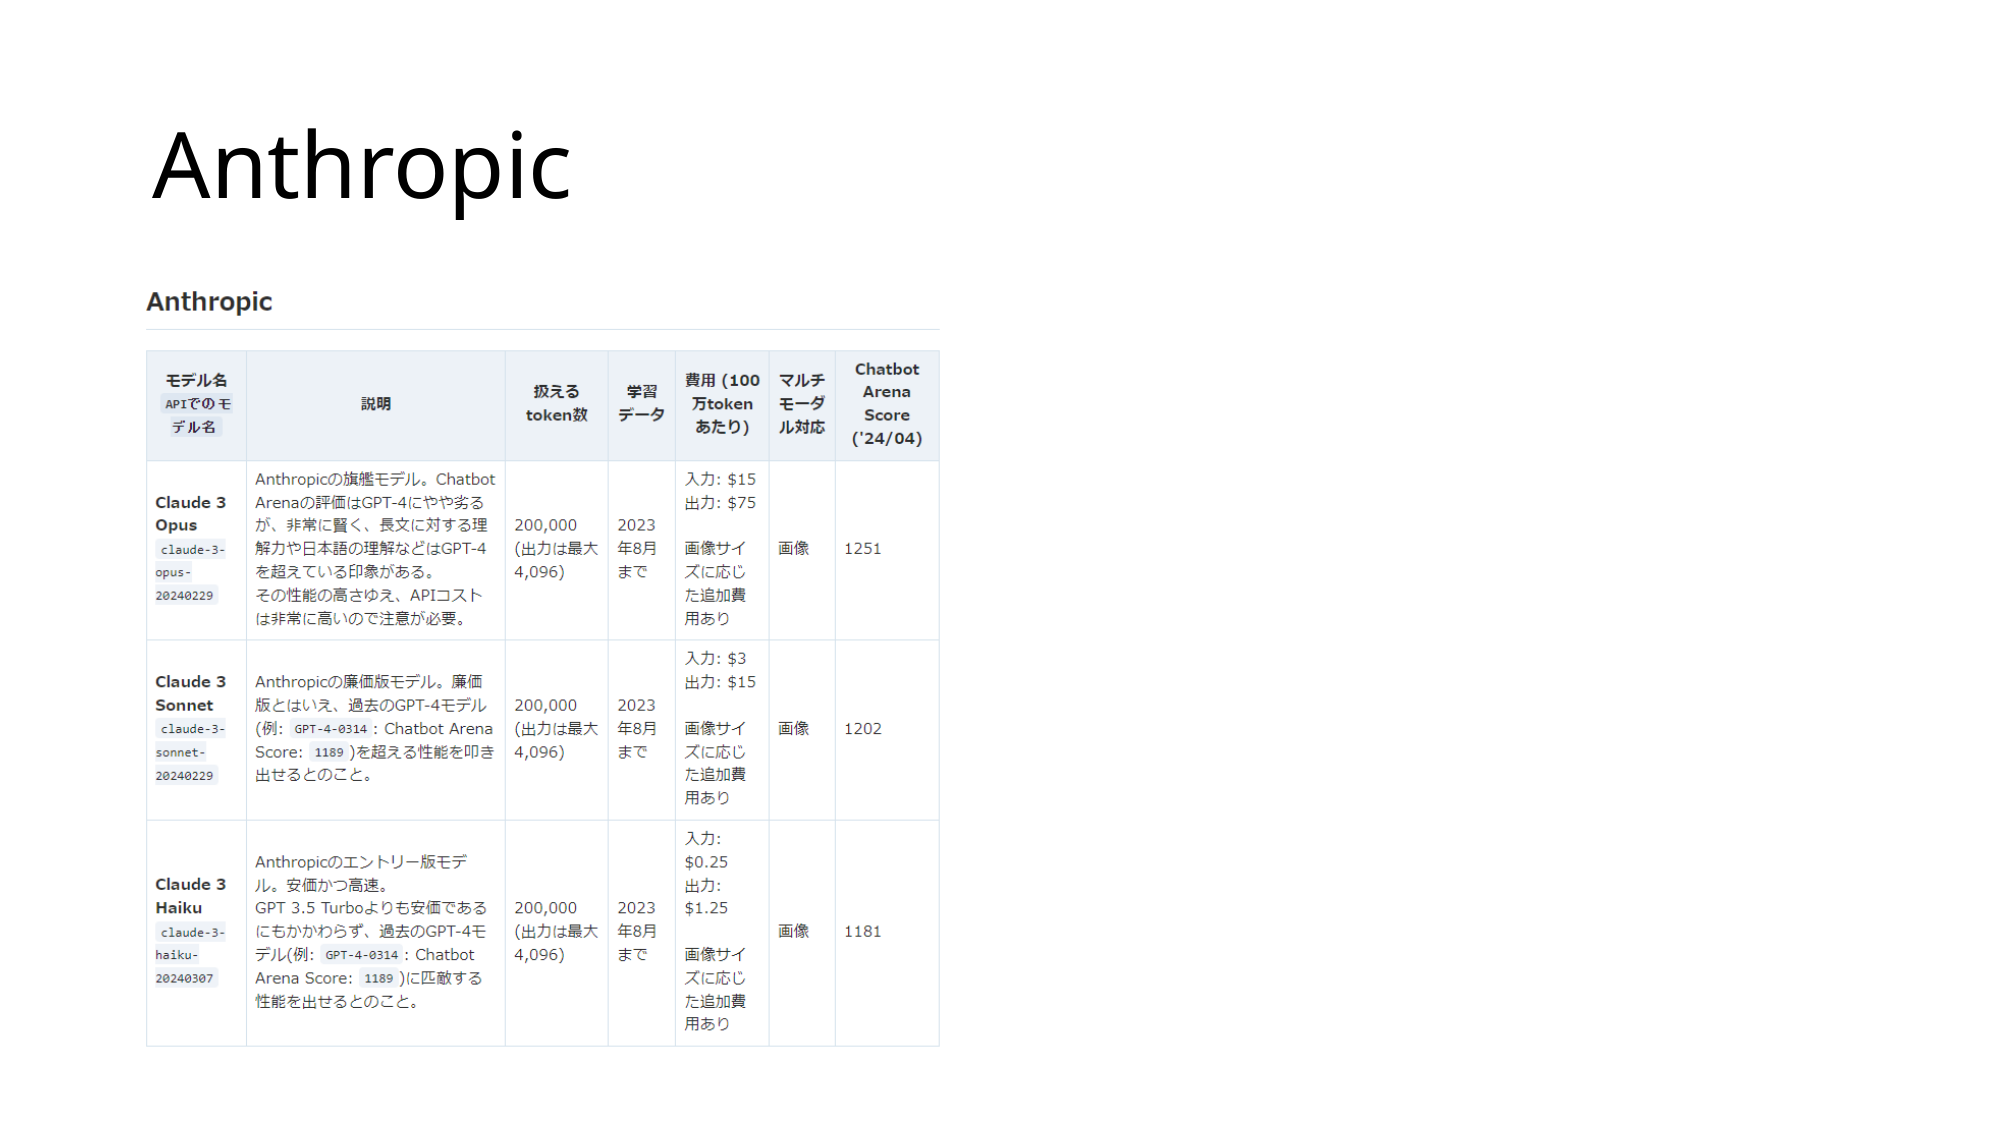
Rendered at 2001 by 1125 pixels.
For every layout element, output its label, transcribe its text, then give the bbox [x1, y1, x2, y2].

picture [137, 277, 954, 1066]
title Anthropic [137, 59, 1863, 278]
